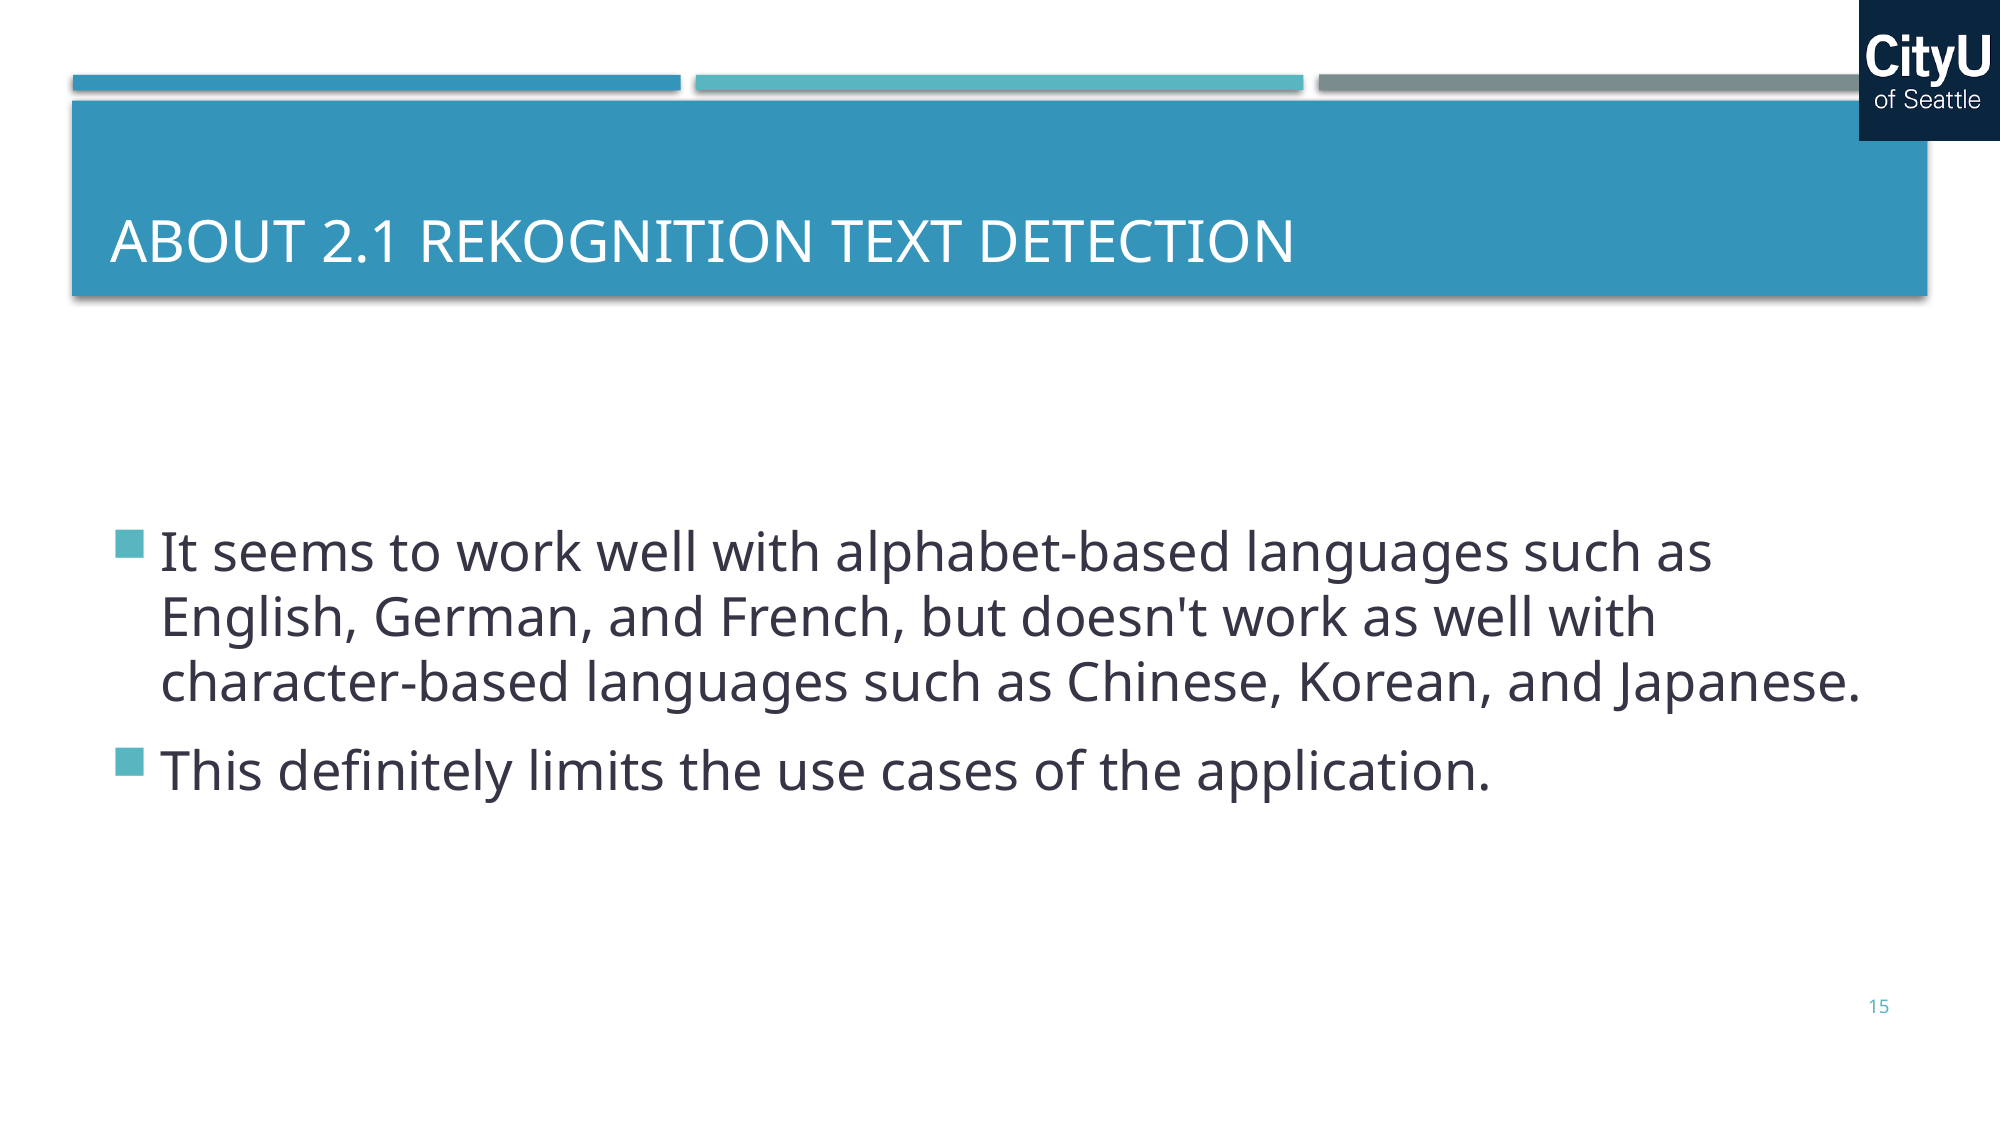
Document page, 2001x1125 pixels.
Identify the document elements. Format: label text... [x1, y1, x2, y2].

slide_number 15 [1732, 977, 1905, 1037]
list It seems to work well with alphabet-based languages such as English, German, and French, but doesn't work as well with character-based languages such as Chinese, Korean, and Japanese. This definitely limits the use cases of the application. [95, 357, 1905, 962]
picture [1858, 0, 2000, 142]
title About 2.1 rekognition text detection [95, 115, 1905, 282]
